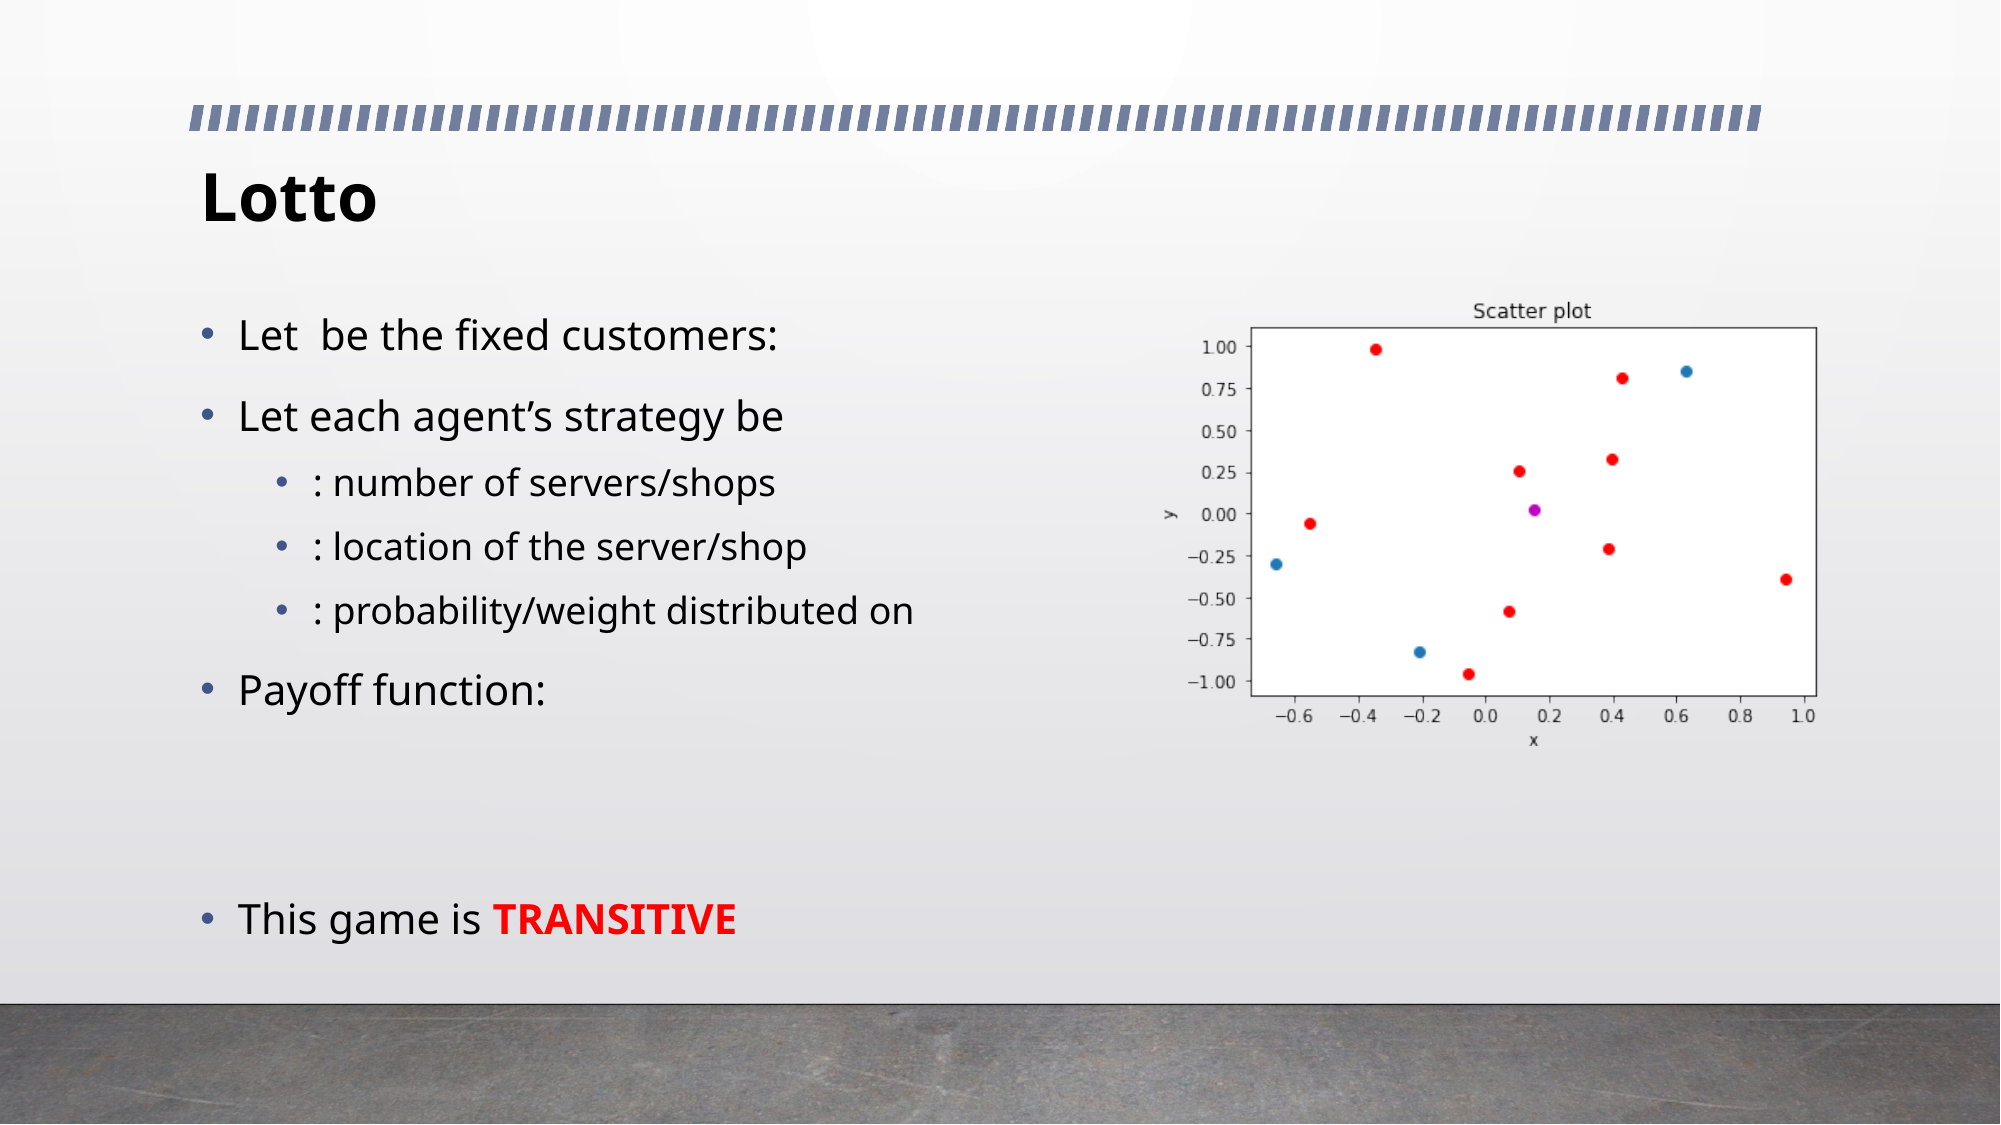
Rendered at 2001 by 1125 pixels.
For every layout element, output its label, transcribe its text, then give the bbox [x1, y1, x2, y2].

picture [1151, 290, 1833, 760]
title Lotto [185, 156, 1761, 329]
picture [0, 1004, 2000, 1124]
